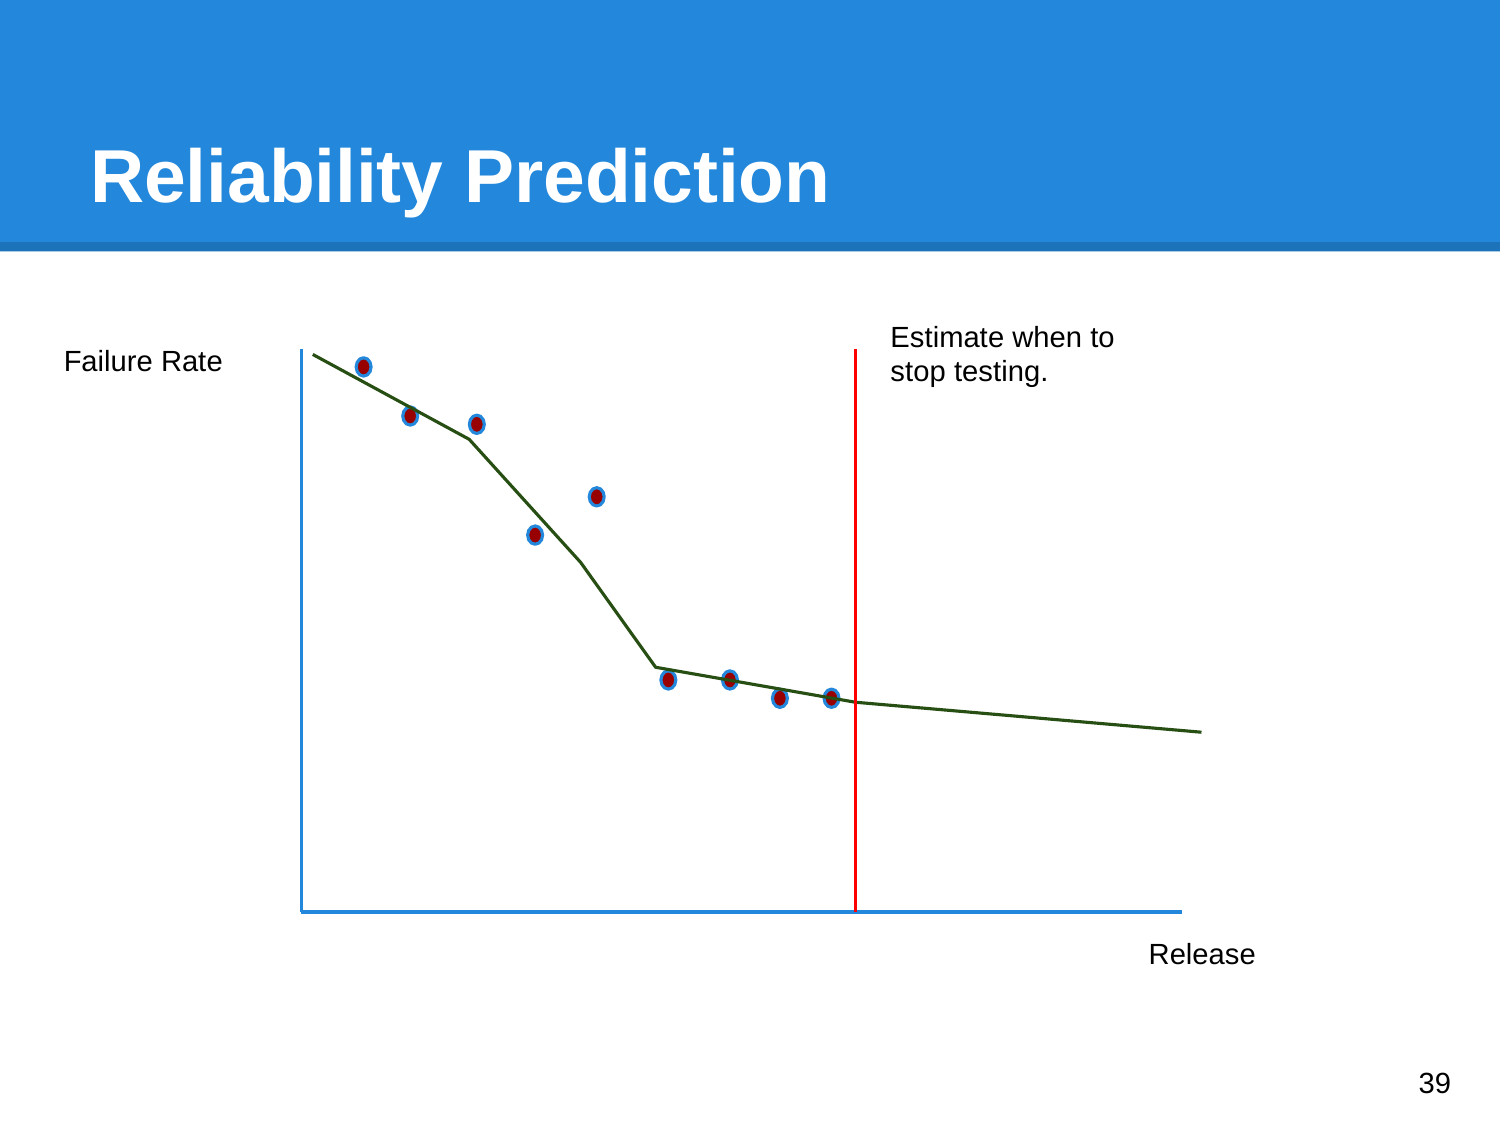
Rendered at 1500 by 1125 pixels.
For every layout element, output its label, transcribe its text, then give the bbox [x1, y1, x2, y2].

text_box [772, 689, 788, 708]
text_box [312, 354, 851, 702]
text_box [660, 670, 676, 690]
text_box Failure Rate [48, 327, 292, 407]
text_box [402, 407, 418, 426]
text_box [356, 357, 372, 376]
text_box [722, 680, 737, 690]
slide_number ‹#› [1403, 1038, 1494, 1125]
text_box Estimate when to stop testing. [875, 302, 1154, 395]
text_box [527, 525, 543, 545]
text_box Release [1133, 920, 1377, 1001]
text_box [860, 587, 1202, 733]
text_box [470, 415, 485, 426]
text_box [824, 697, 839, 708]
title Reliability Prediction [75, 45, 1425, 233]
